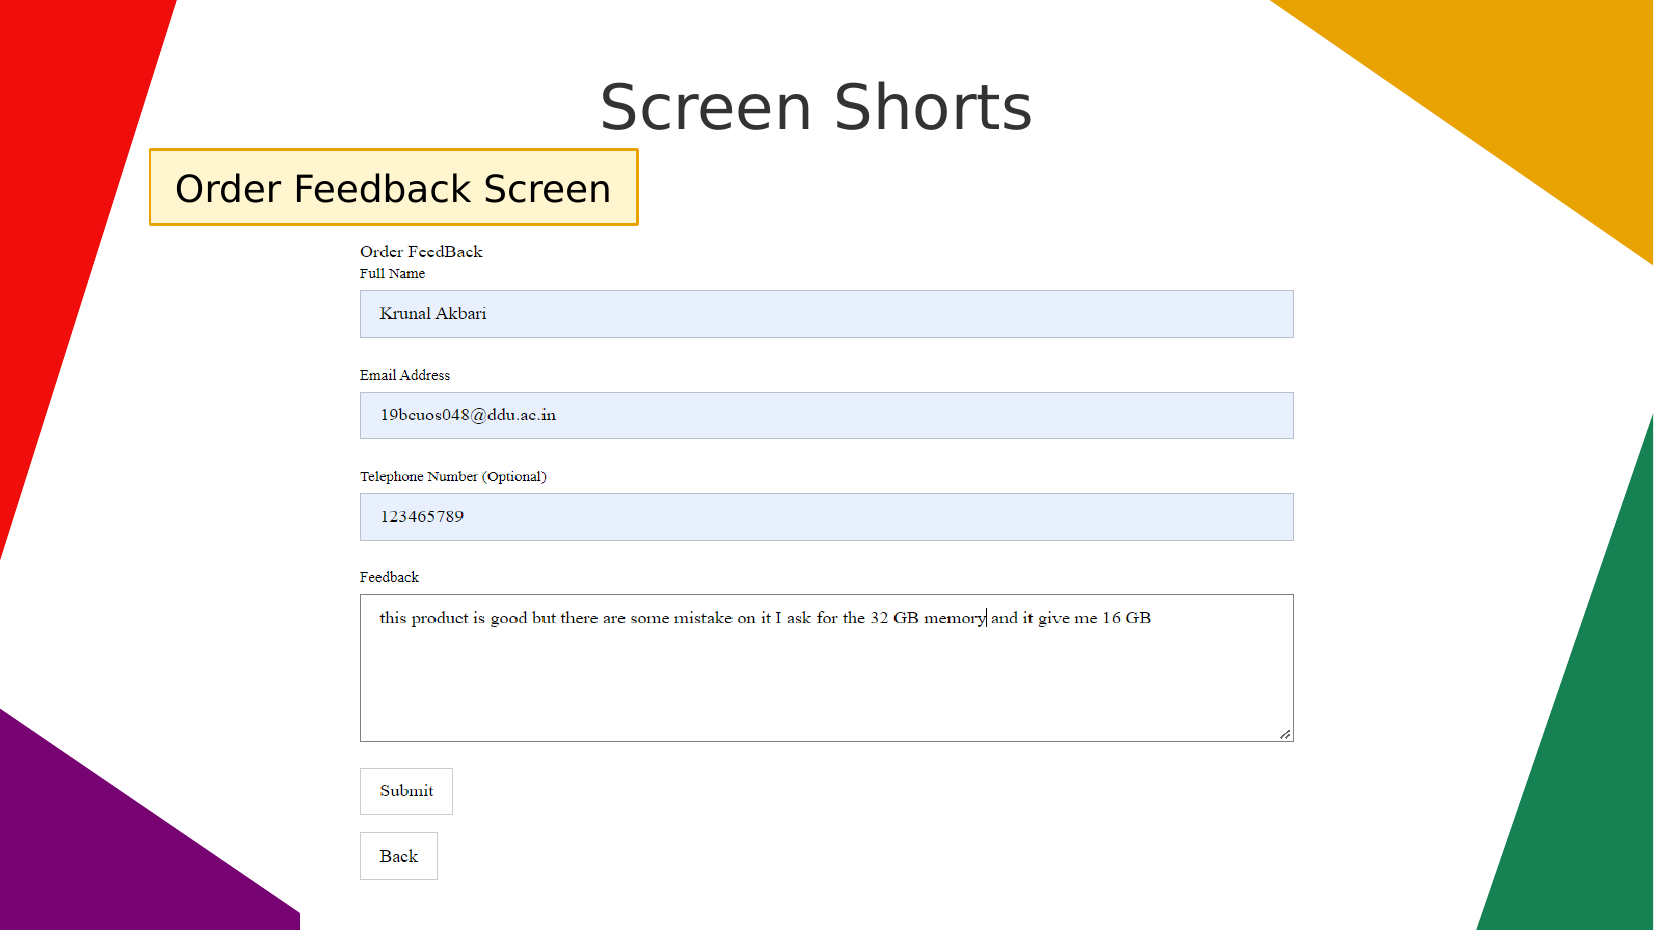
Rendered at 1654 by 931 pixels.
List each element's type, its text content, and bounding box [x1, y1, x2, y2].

picture [299, 233, 1463, 931]
title Screen Shorts [118, 59, 1536, 150]
text_box Order Feedback Screen [150, 149, 638, 225]
